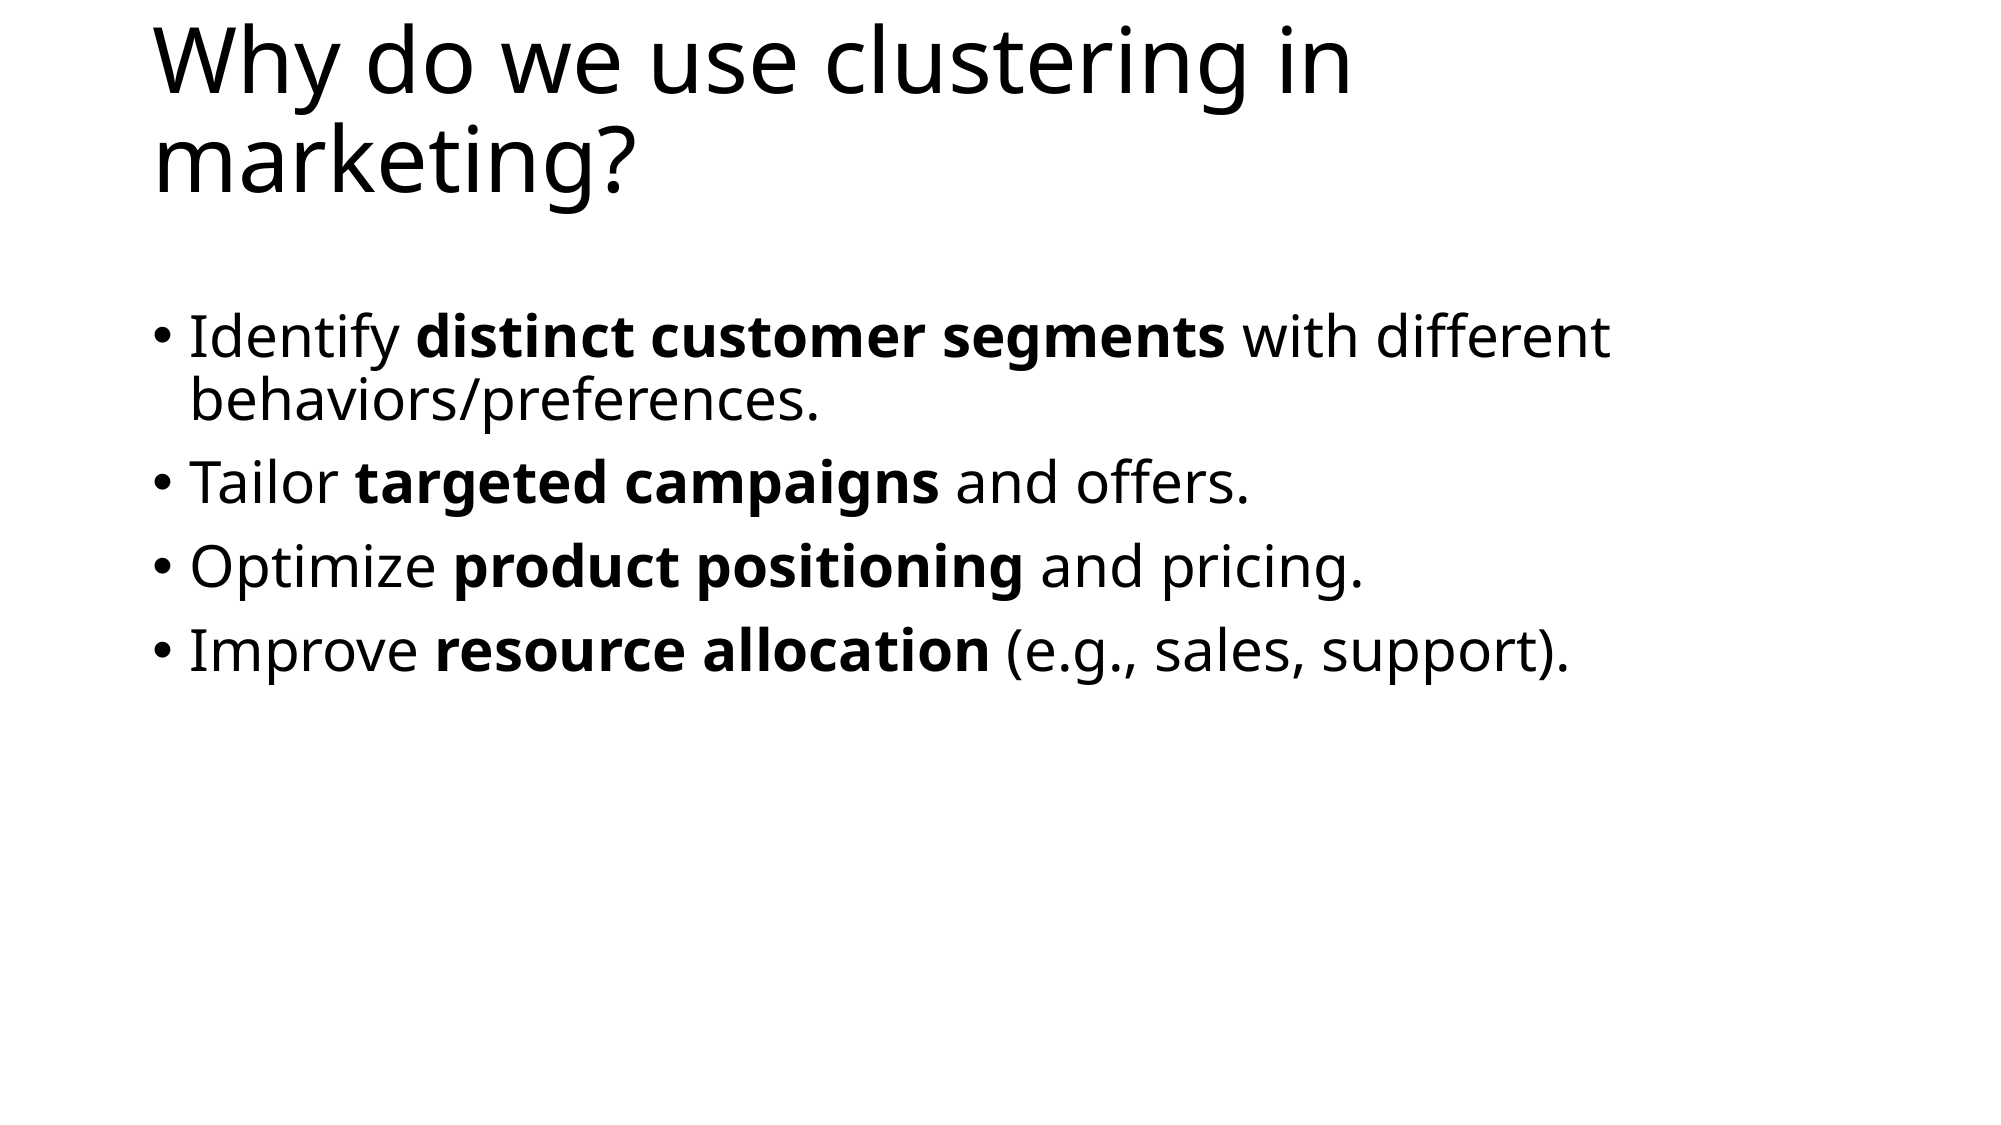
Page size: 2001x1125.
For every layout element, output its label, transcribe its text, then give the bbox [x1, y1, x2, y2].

list Identify distinct customer segments with different behaviors/preferences. Tailor targeted campaigns and offers. Optimize product positioning and pricing. Improve resource allocation (e.g., sales, support). [137, 299, 1863, 1014]
title Why do we use clustering in marketing? [137, 59, 1863, 278]
